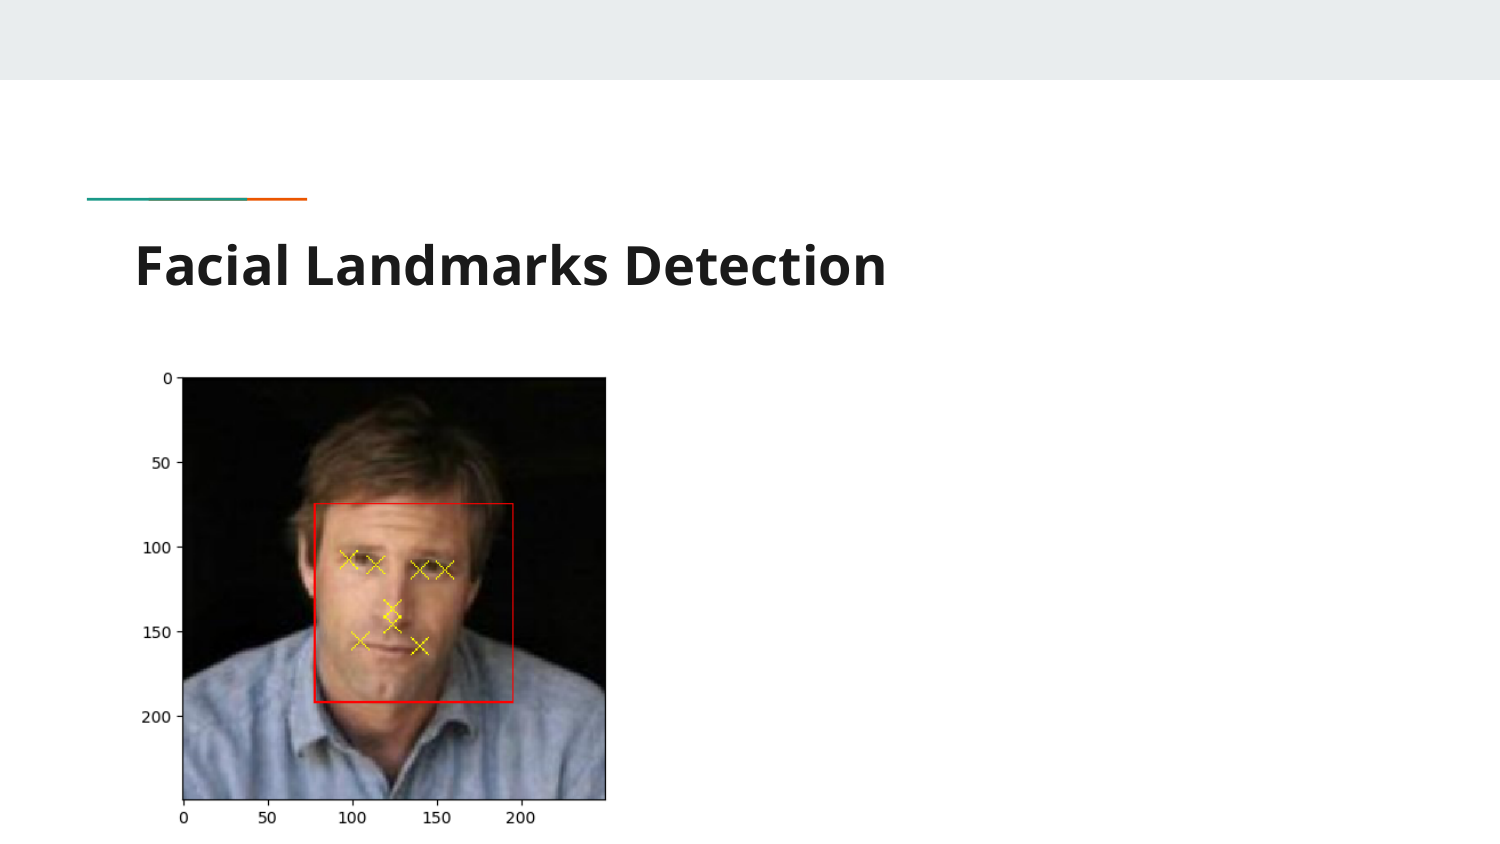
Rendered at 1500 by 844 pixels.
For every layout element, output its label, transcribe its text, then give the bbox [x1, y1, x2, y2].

title Facial Landmarks Detection [119, 216, 1381, 305]
picture [18, 311, 751, 844]
